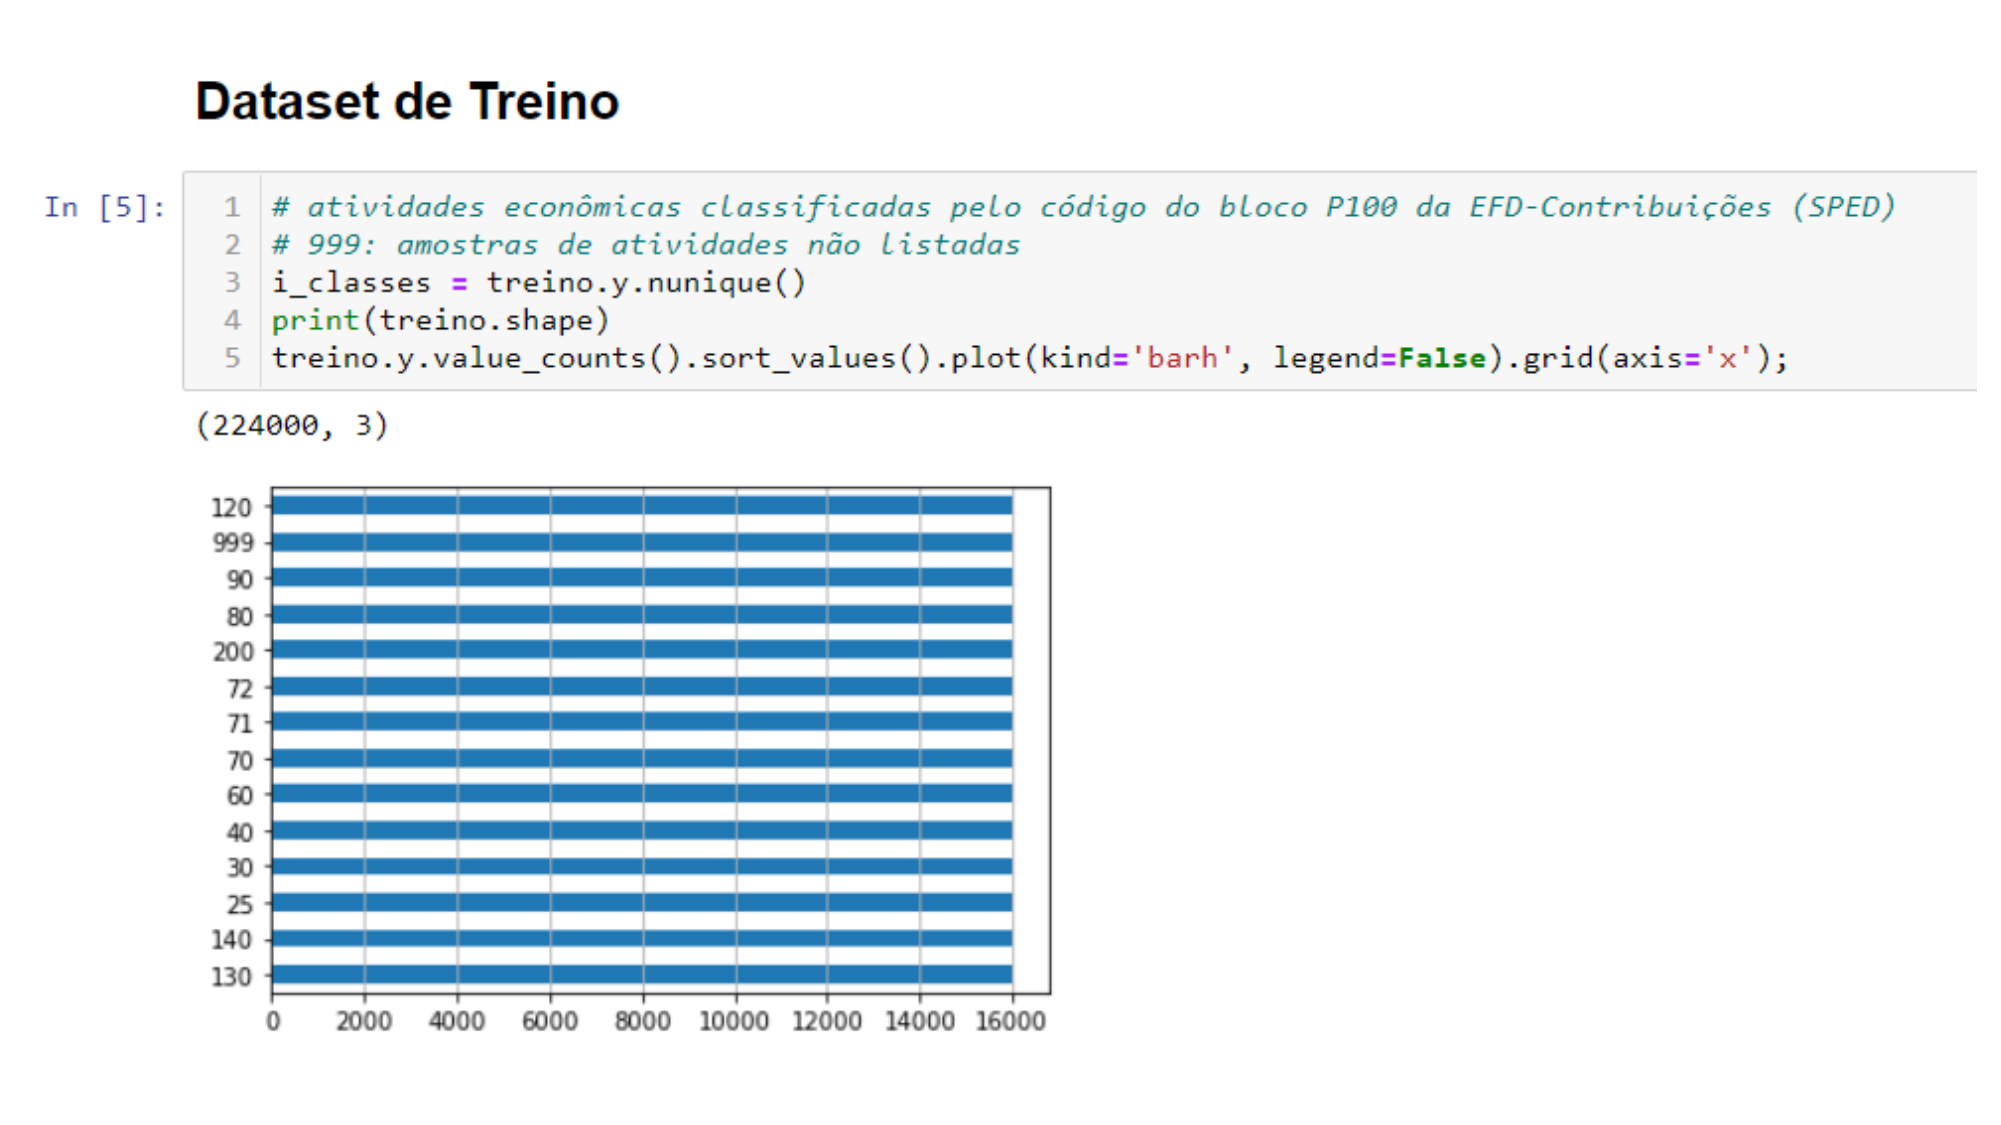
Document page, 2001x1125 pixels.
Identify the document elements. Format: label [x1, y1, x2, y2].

picture [14, 66, 1977, 1055]
